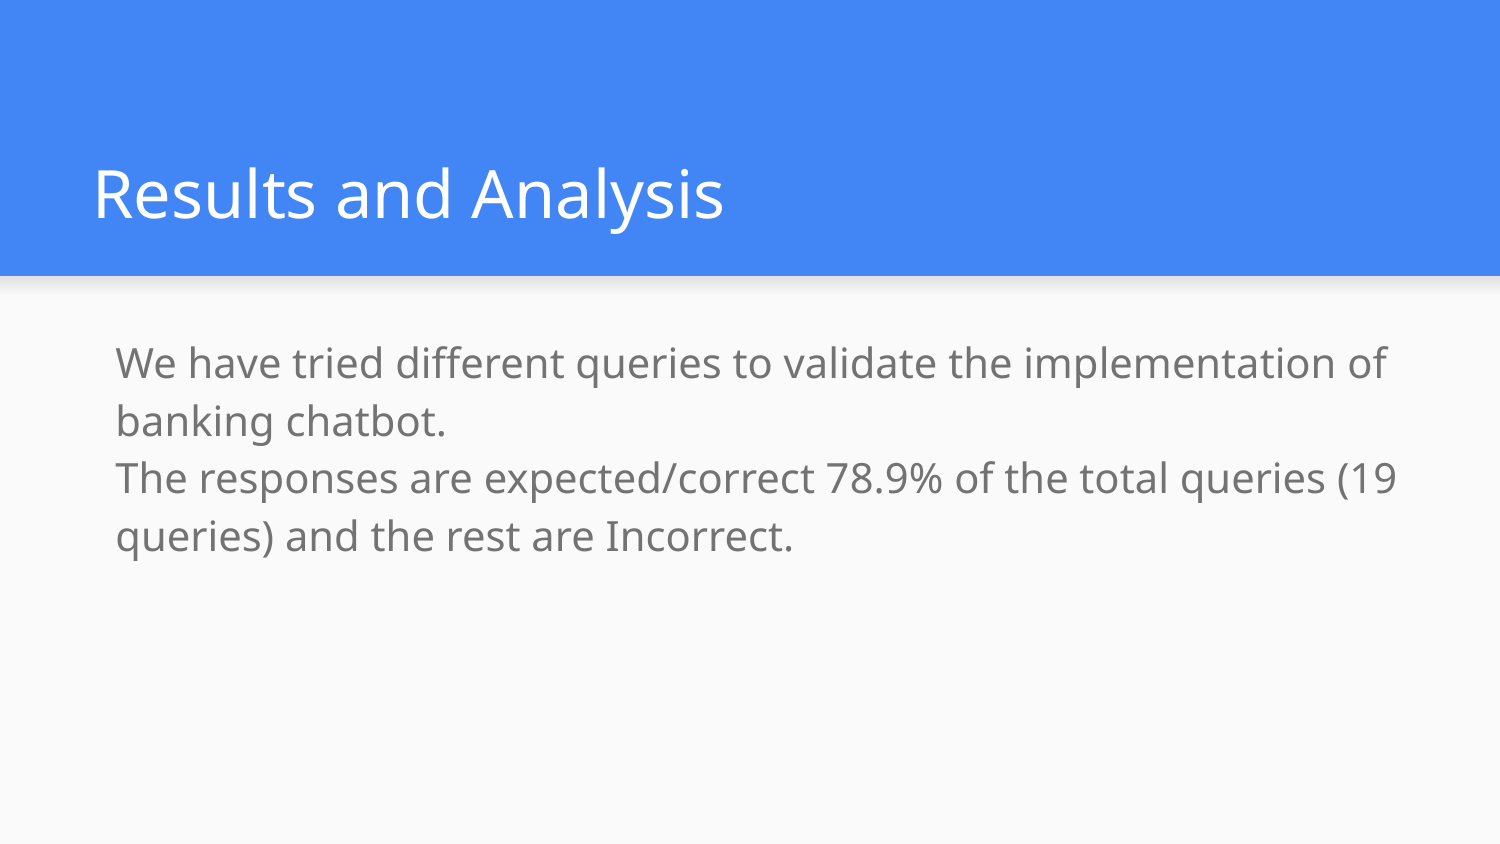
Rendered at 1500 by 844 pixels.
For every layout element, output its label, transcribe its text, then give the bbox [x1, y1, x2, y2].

list We have tried different queries to validate the implementation of banking chatbot. The responses are expected/correct 78.9% of the total queries (19 queries) and the rest are Incorrect. [77, 314, 1444, 760]
title Results and Analysis [77, 121, 1427, 248]
